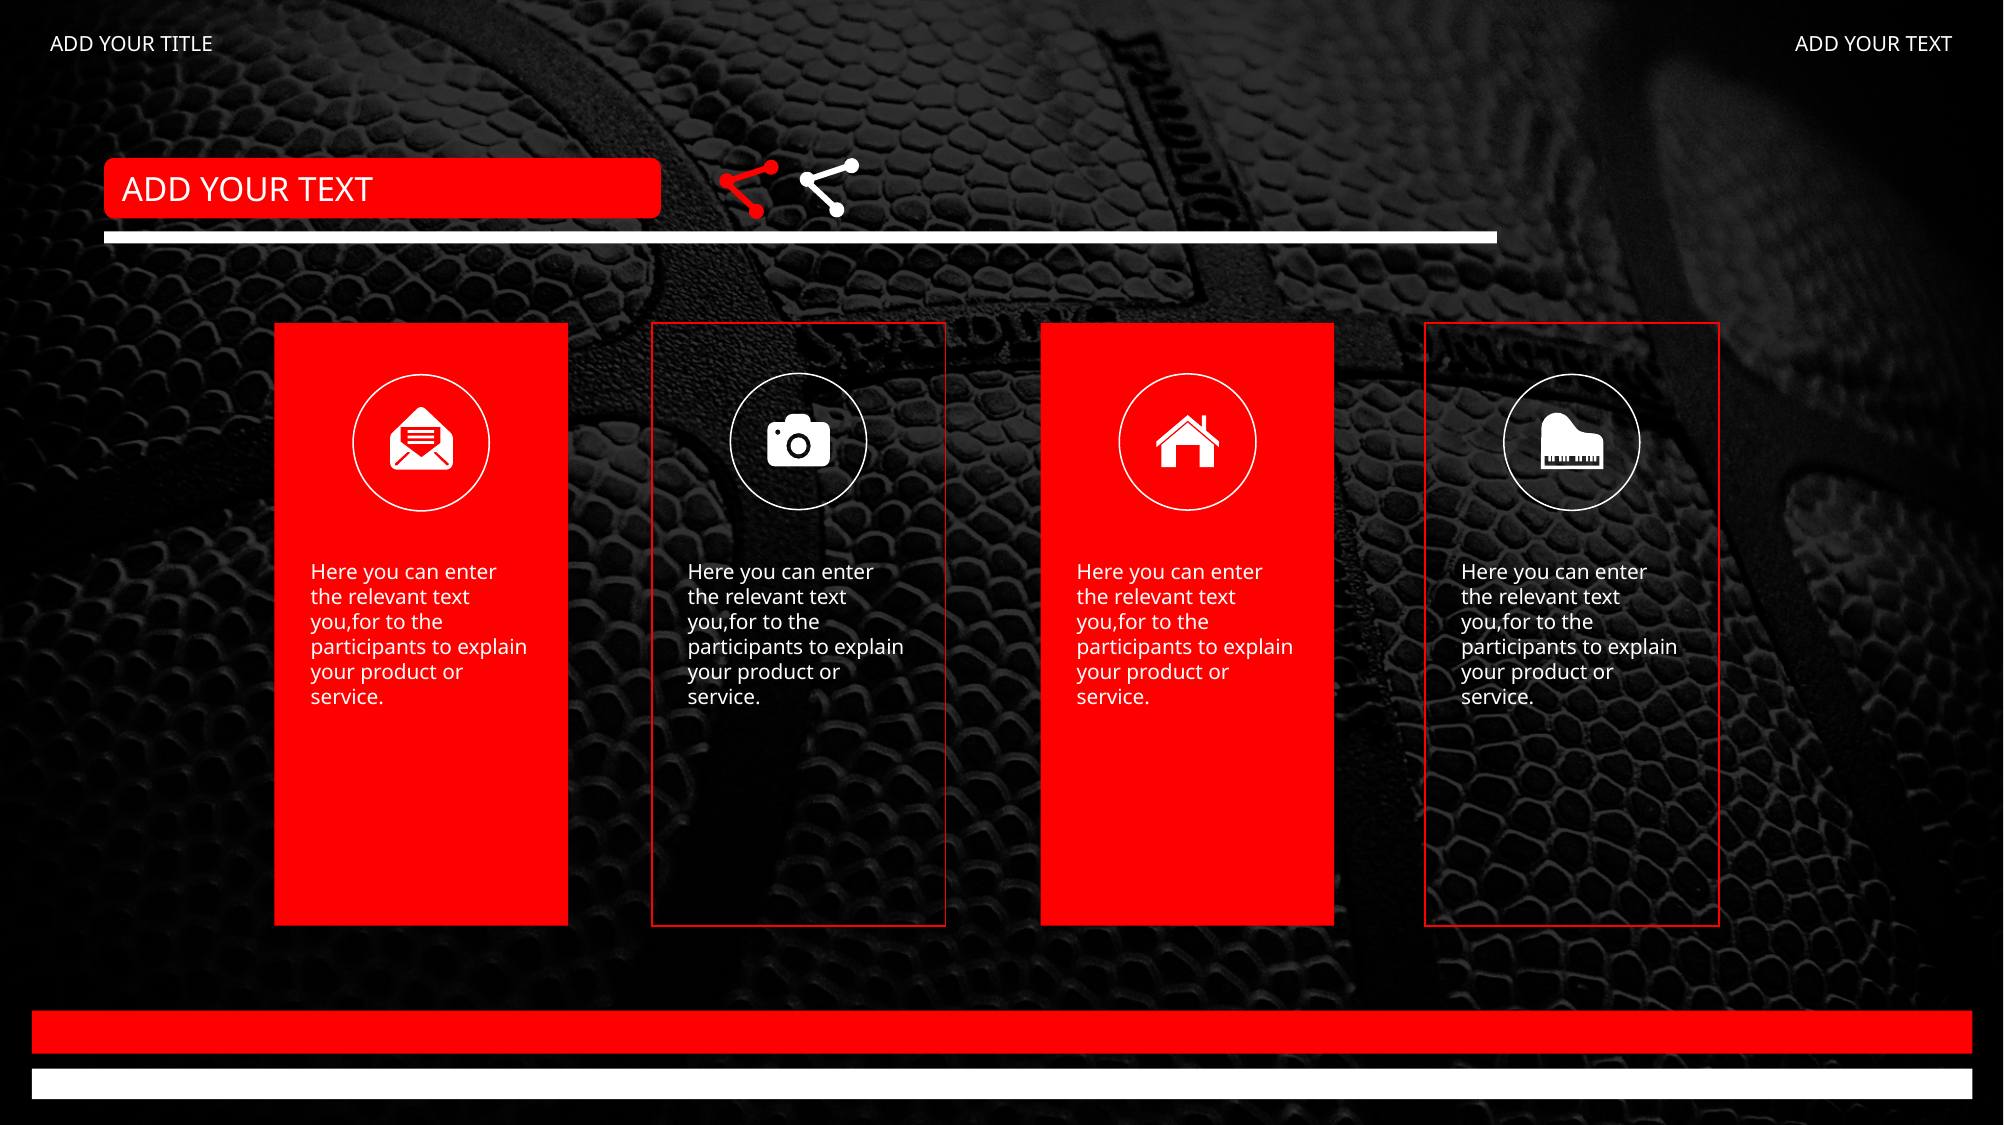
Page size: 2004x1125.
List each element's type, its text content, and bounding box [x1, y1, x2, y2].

text_box [799, 158, 860, 218]
text_box Here you can enter the relevant text you,for to the participants to explain your product or service. [661, 545, 936, 722]
text_box [353, 374, 490, 511]
text_box [31, 1068, 1973, 1100]
text_box [1540, 412, 1604, 470]
text_box [1119, 373, 1256, 511]
text_box Here you can enter the relevant text you,for to the participants to explain your product or service. [1051, 545, 1325, 722]
text_box [1156, 415, 1219, 468]
text_box ADD YOUR TEXT [104, 157, 661, 219]
text_box [767, 413, 830, 467]
text_box [1040, 322, 1335, 926]
text_box [390, 407, 453, 470]
text_box Here you can enter the relevant text you,for to the participants to explain your product or service. [1435, 545, 1709, 722]
text_box ADD YOUR TEXT [1780, 23, 1968, 64]
text_box [651, 322, 946, 926]
text_box [31, 1010, 1973, 1054]
text_box Here you can enter the relevant text you,for to the participants to explain your product or service. [284, 545, 558, 722]
text_box [719, 159, 779, 219]
text_box [274, 322, 569, 926]
text_box [104, 231, 1497, 244]
text_box [1503, 374, 1640, 511]
picture [0, 0, 2004, 1125]
text_box [730, 373, 867, 510]
text_box ADD YOUR TITLE [35, 23, 228, 64]
text_box [1425, 322, 1719, 926]
